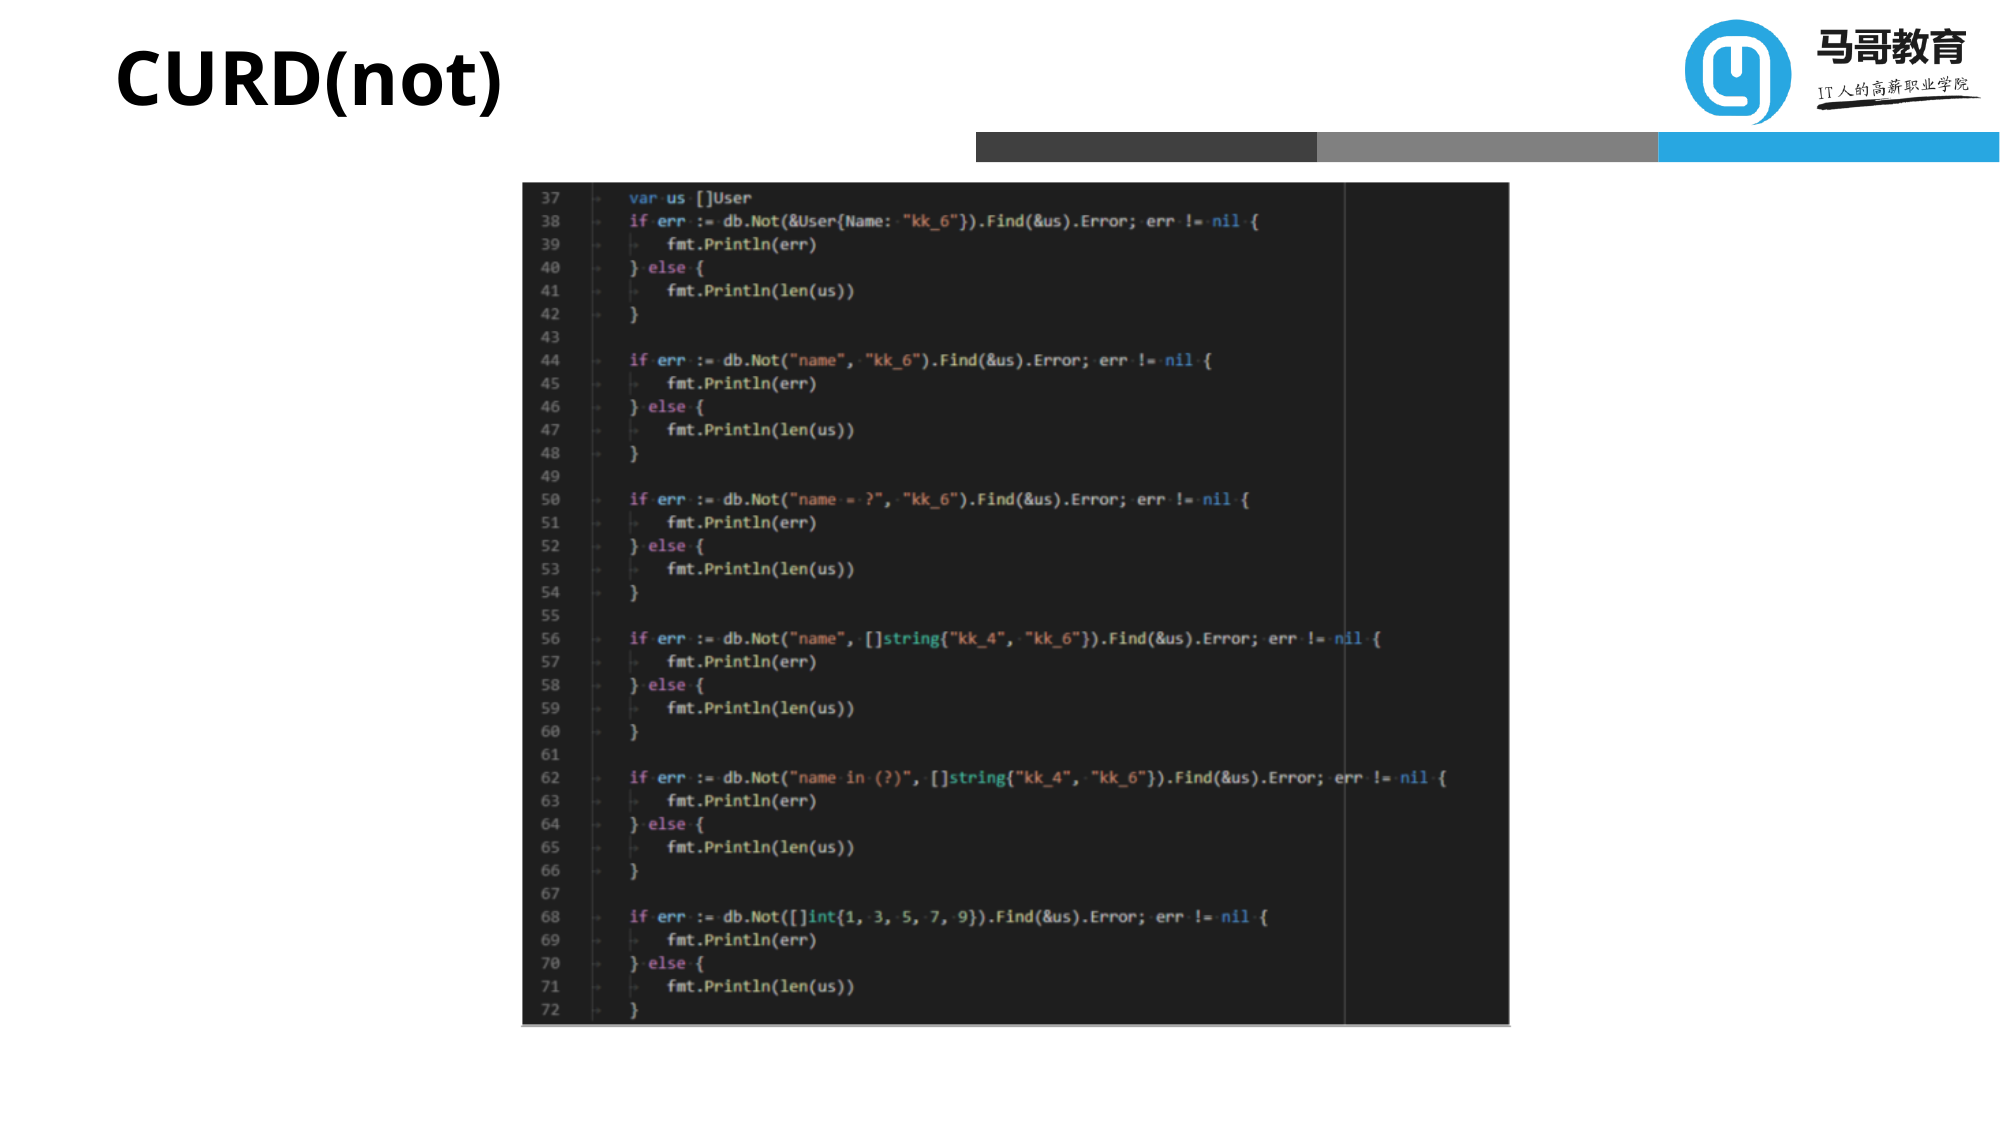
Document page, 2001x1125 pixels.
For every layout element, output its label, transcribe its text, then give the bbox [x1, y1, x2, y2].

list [513, 172, 1518, 1034]
picture [1671, 0, 2001, 206]
title CURD(not) [99, 27, 1274, 124]
